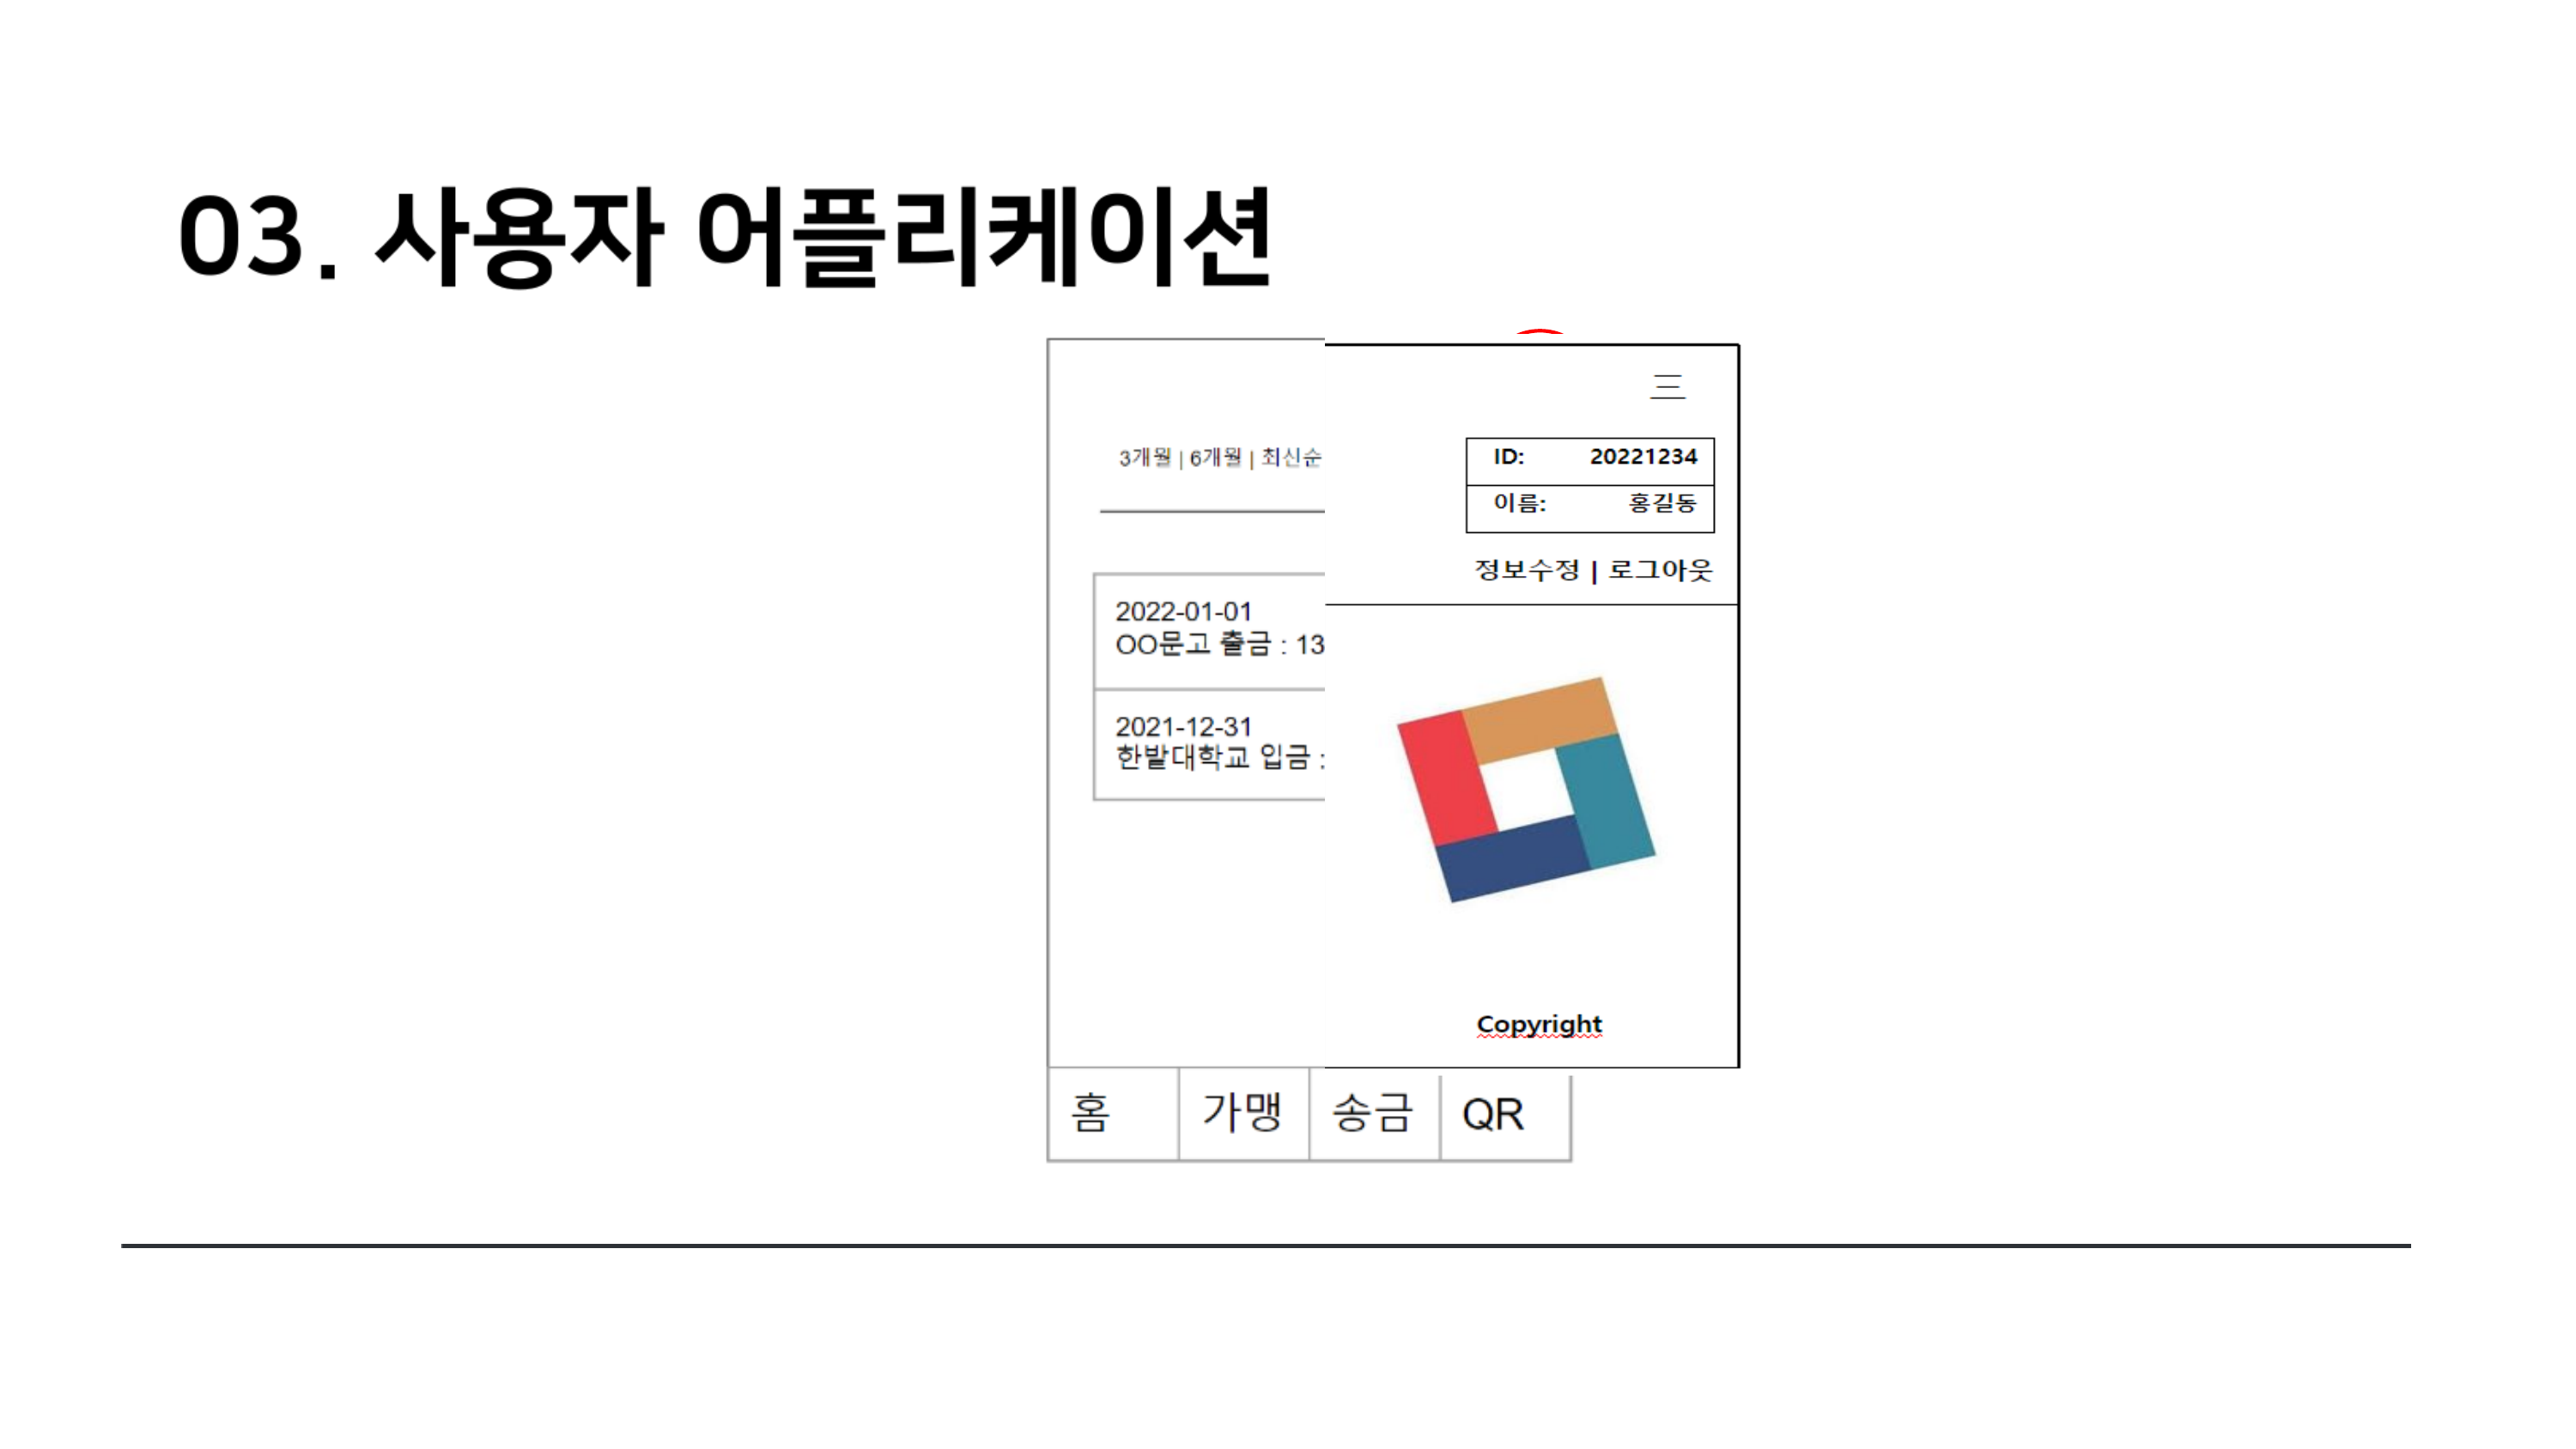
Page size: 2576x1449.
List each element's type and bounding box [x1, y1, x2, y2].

picture [160, 149, 1756, 1170]
text_box [121, 1244, 2411, 1249]
